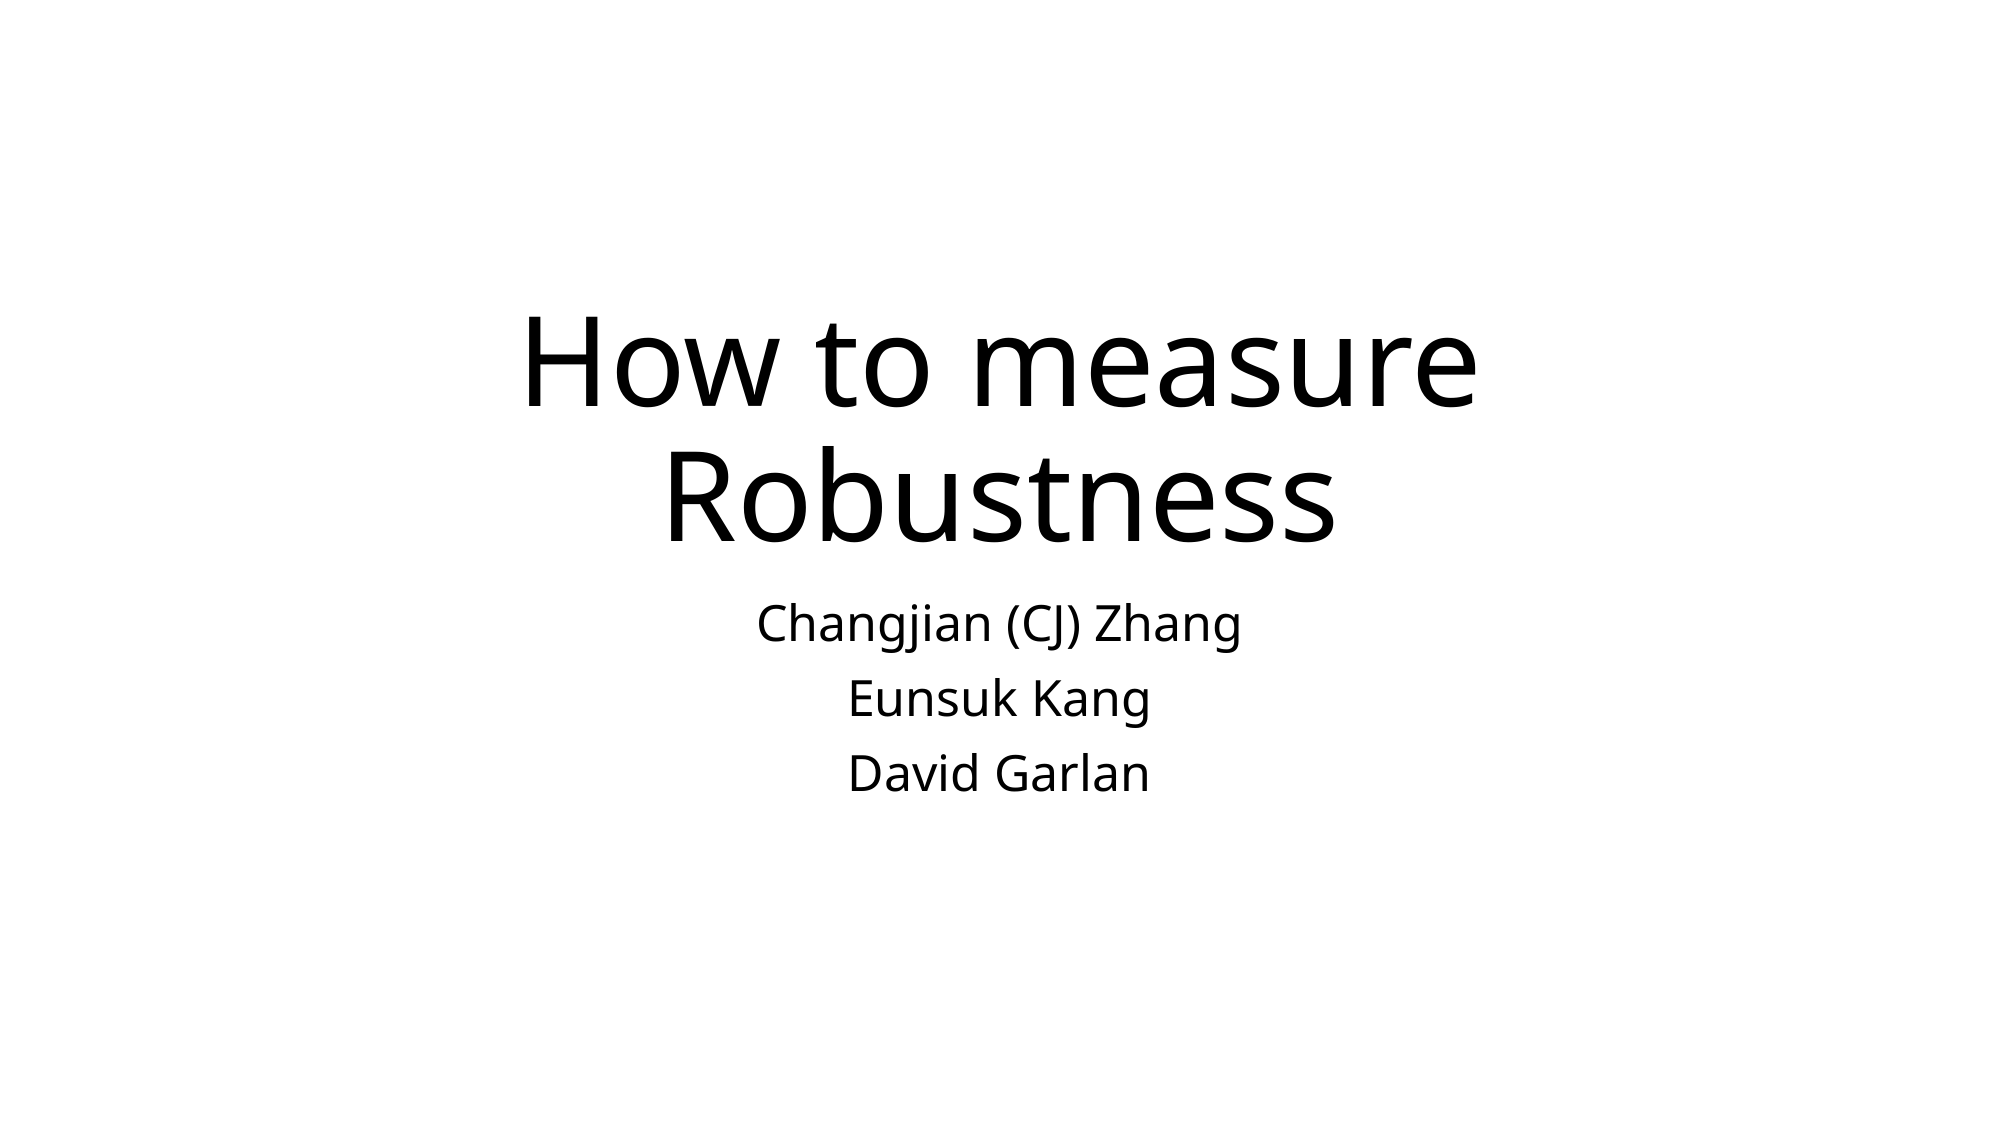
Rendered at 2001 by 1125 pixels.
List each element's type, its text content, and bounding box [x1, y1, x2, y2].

title How to measure Robustness [249, 184, 1750, 576]
subtitle Changjian (CJ) Zhang Eunsuk Kang David Garlan [249, 590, 1750, 863]
